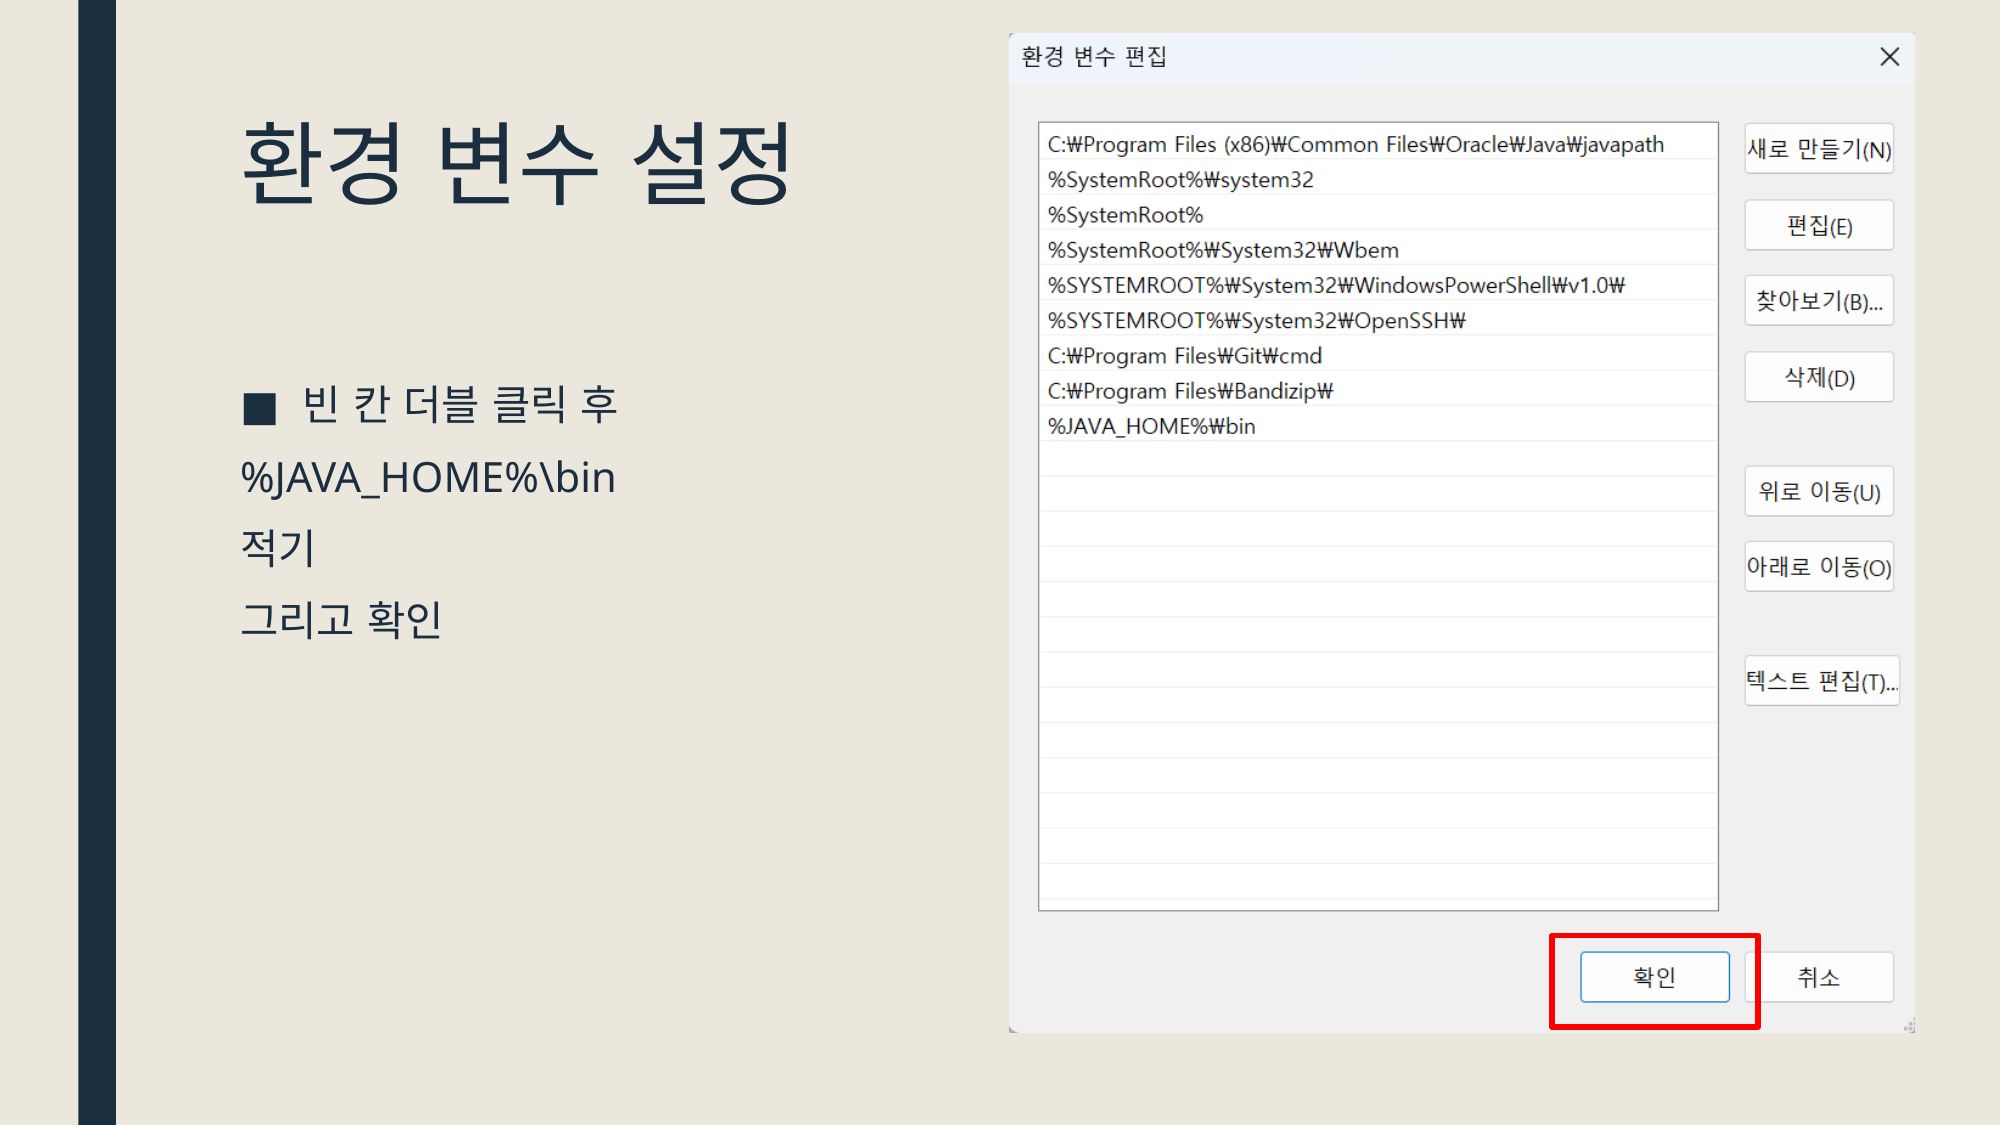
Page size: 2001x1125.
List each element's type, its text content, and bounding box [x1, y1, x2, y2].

title 환경 변수 설정 [225, 112, 1009, 357]
list 빈 칸 더블 클릭 후 %JAVA_HOME%\bin 적기 그리고 확인 [225, 375, 1009, 963]
picture [1009, 33, 1915, 1033]
